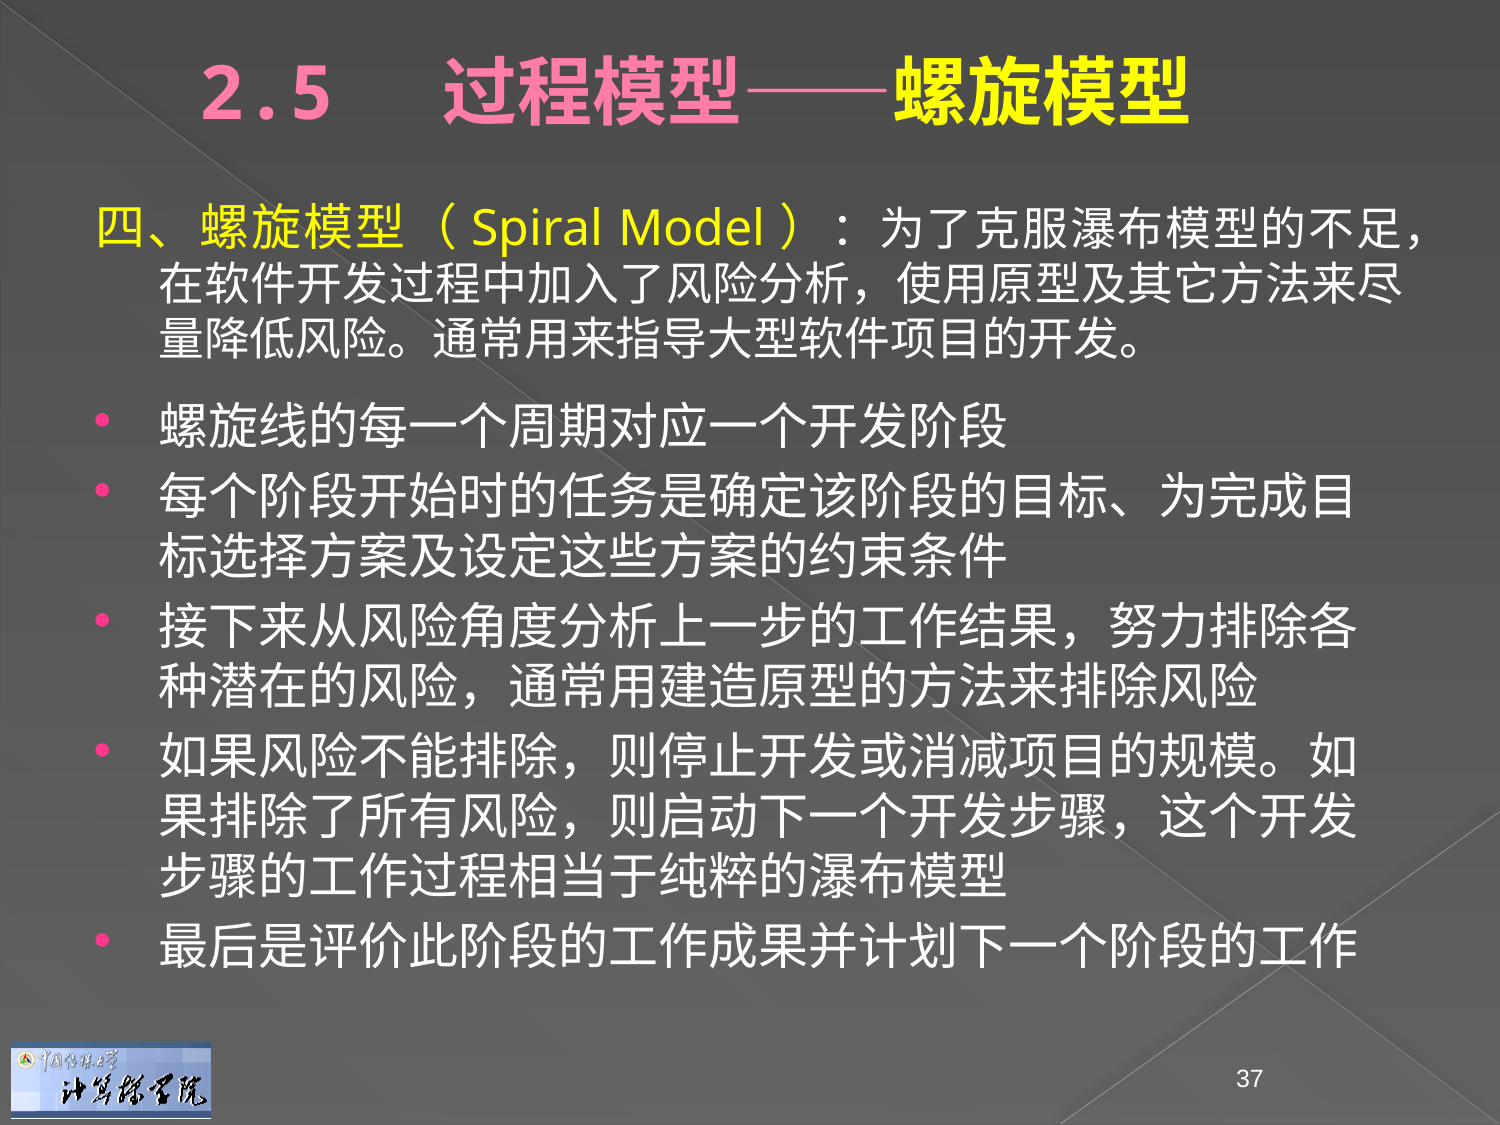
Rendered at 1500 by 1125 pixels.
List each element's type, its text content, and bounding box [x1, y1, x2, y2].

picture [11, 1042, 211, 1119]
list 四、螺旋模型（Spiral Model）：为了克服瀑布模型的不足，在软件开发过程中加入了风险分析，使用原型及其它方法来尽量降低风险。通常用来指导大型软件项目的开发。 螺旋线的每一个周期对应一个开发阶段 每个阶段开始时的任务是确定该阶段的目标、为完成目标选择方案及设定这些方案的约束条件 接下来从风险角度分析上一步的工作结果，努力排除各种潜在的风险，通常用建造原型的方法来排除风险 如果风险不能排除，则停止开发或消减项目的规模。如果排除了所有风险，则启动下一个开发步骤，这个开发步骤的工作过程相当于纯粹的瀑布模型 最后是评价此阶段的工作成果并计划下一个阶段的工作 [70, 187, 1419, 1067]
slide_number 37 [1074, 1025, 1425, 1100]
text_box 2.5 过程模型——螺旋模型 [105, 11, 1275, 168]
